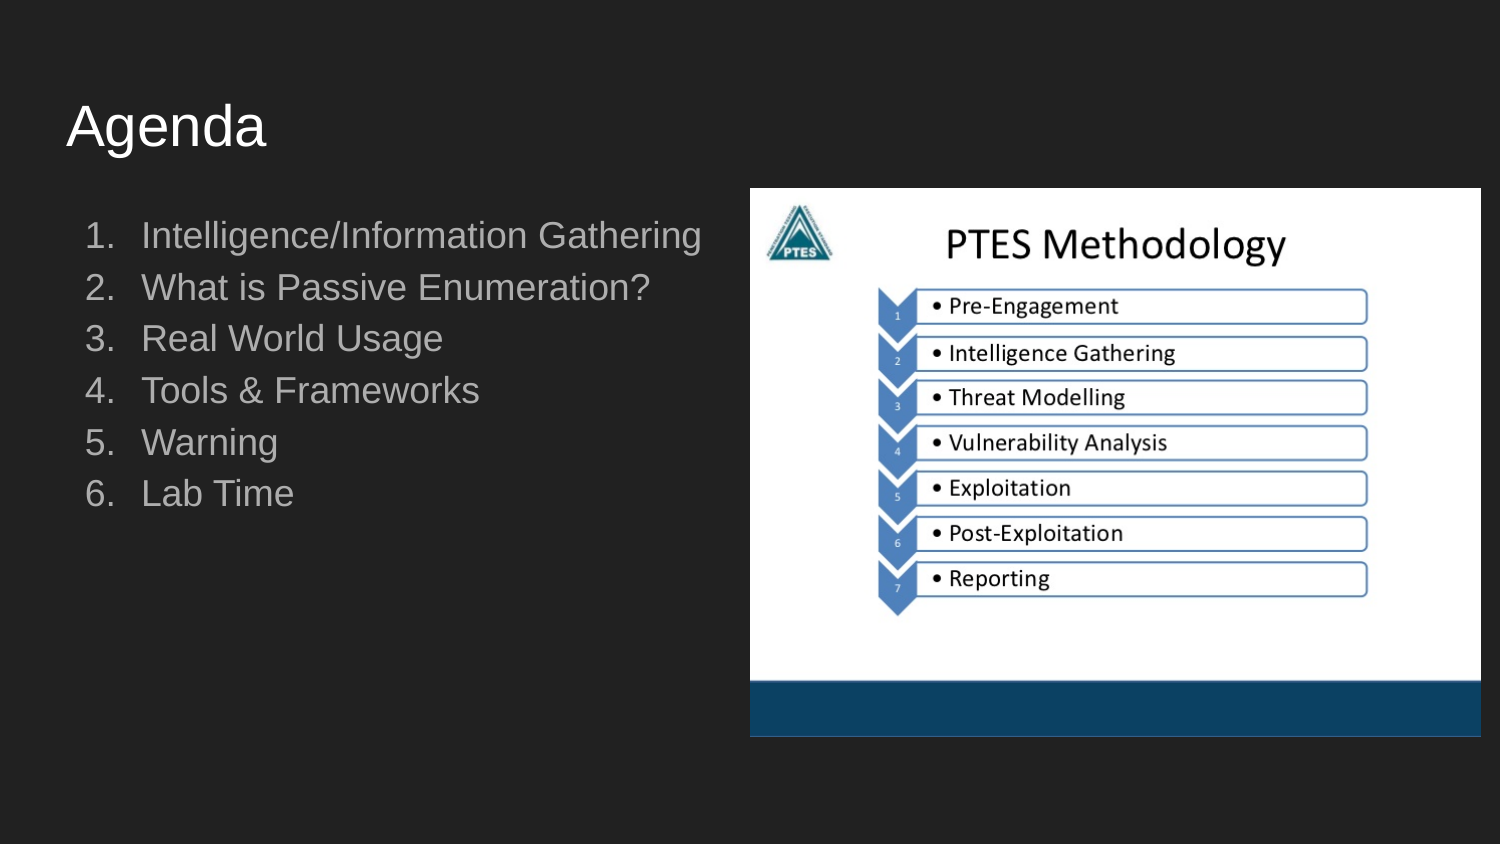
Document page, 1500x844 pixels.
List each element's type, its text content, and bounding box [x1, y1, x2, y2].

list Intelligence/Information Gathering What is Passive Enumeration? Real World Usage Tools & Frameworks Warning Lab Time [51, 189, 1449, 750]
title Agenda [51, 72, 1449, 167]
picture [749, 188, 1481, 738]
